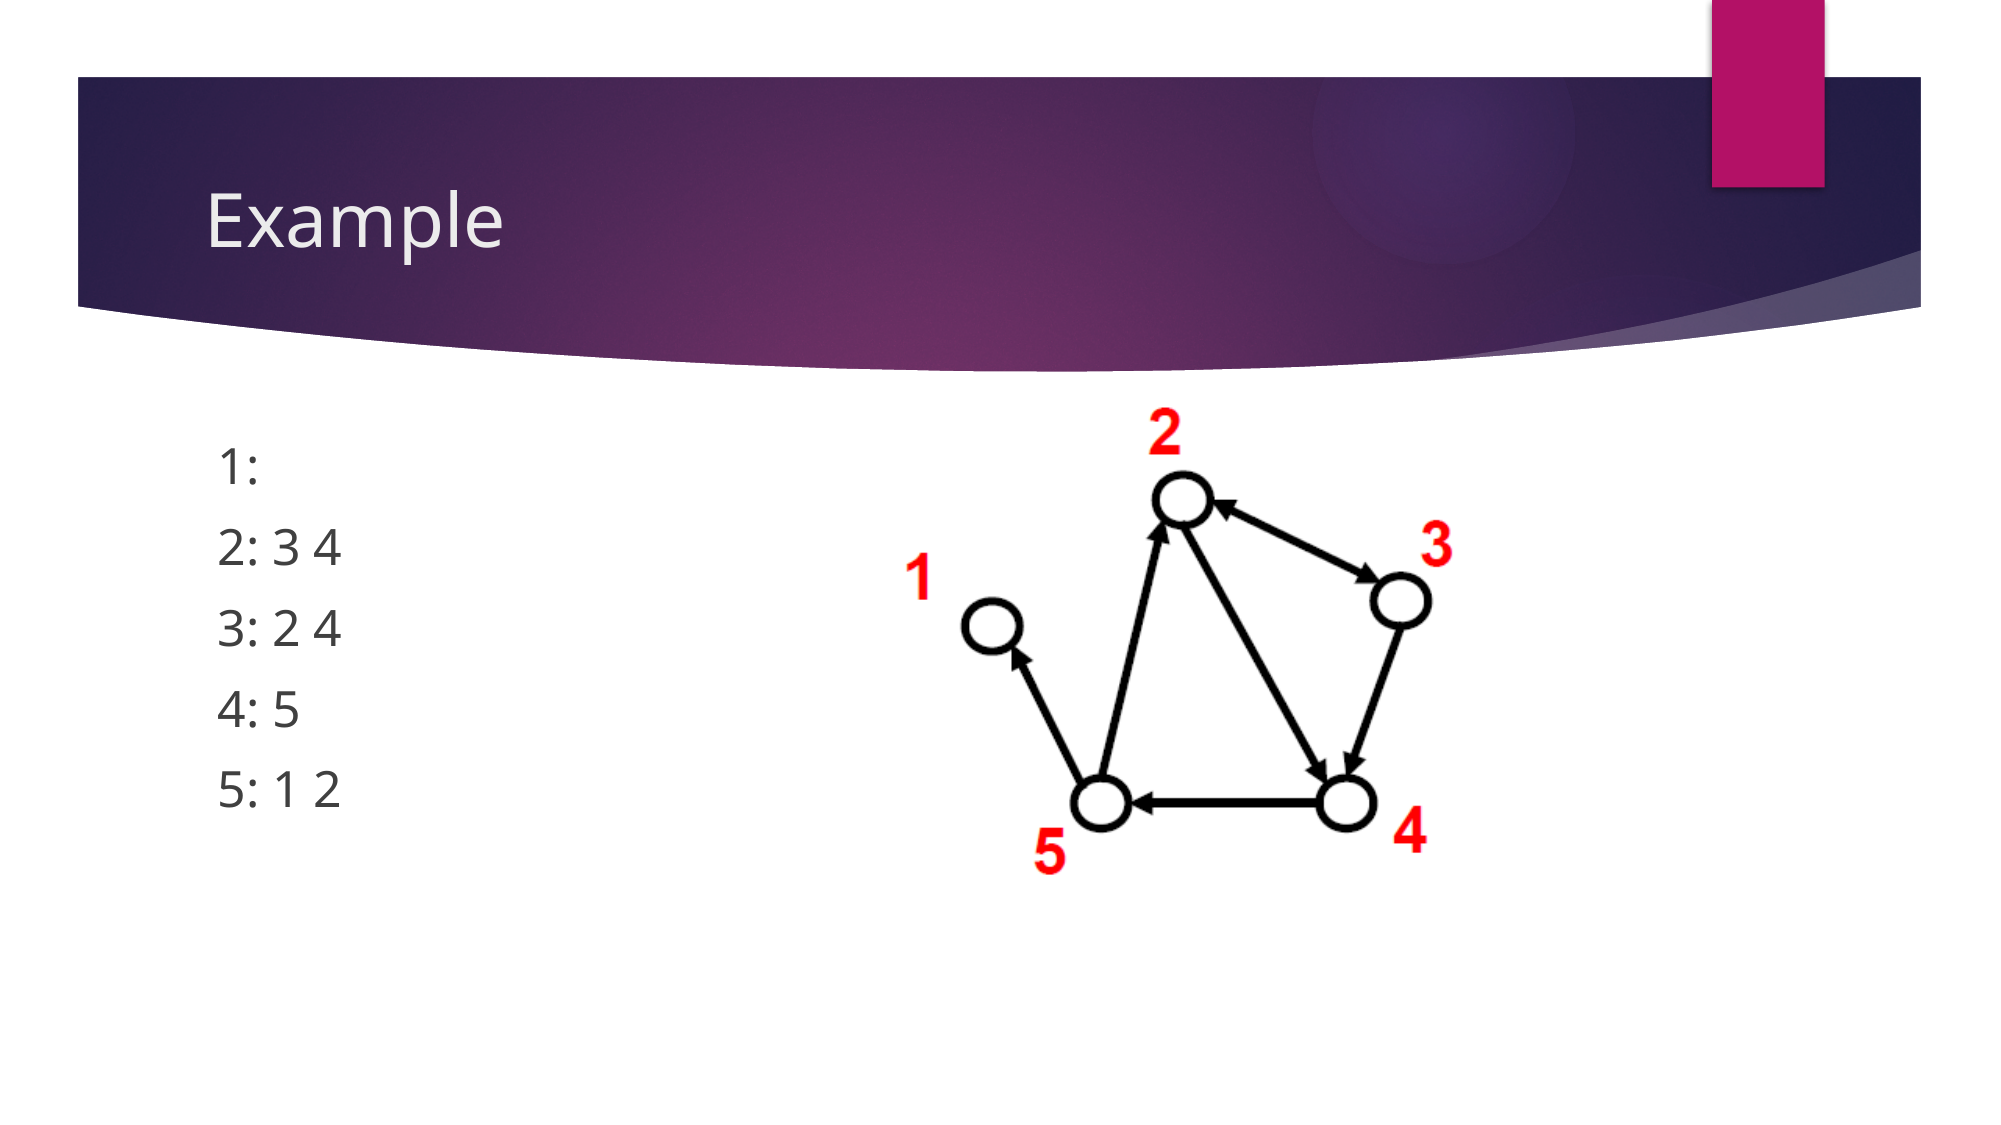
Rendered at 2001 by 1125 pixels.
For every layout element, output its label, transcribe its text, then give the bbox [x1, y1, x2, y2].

title Example [189, 159, 1627, 276]
picture [894, 378, 1579, 905]
list 1: 2: 3 4 3: 2 4 4: 5 5: 1 2 [189, 427, 1638, 988]
